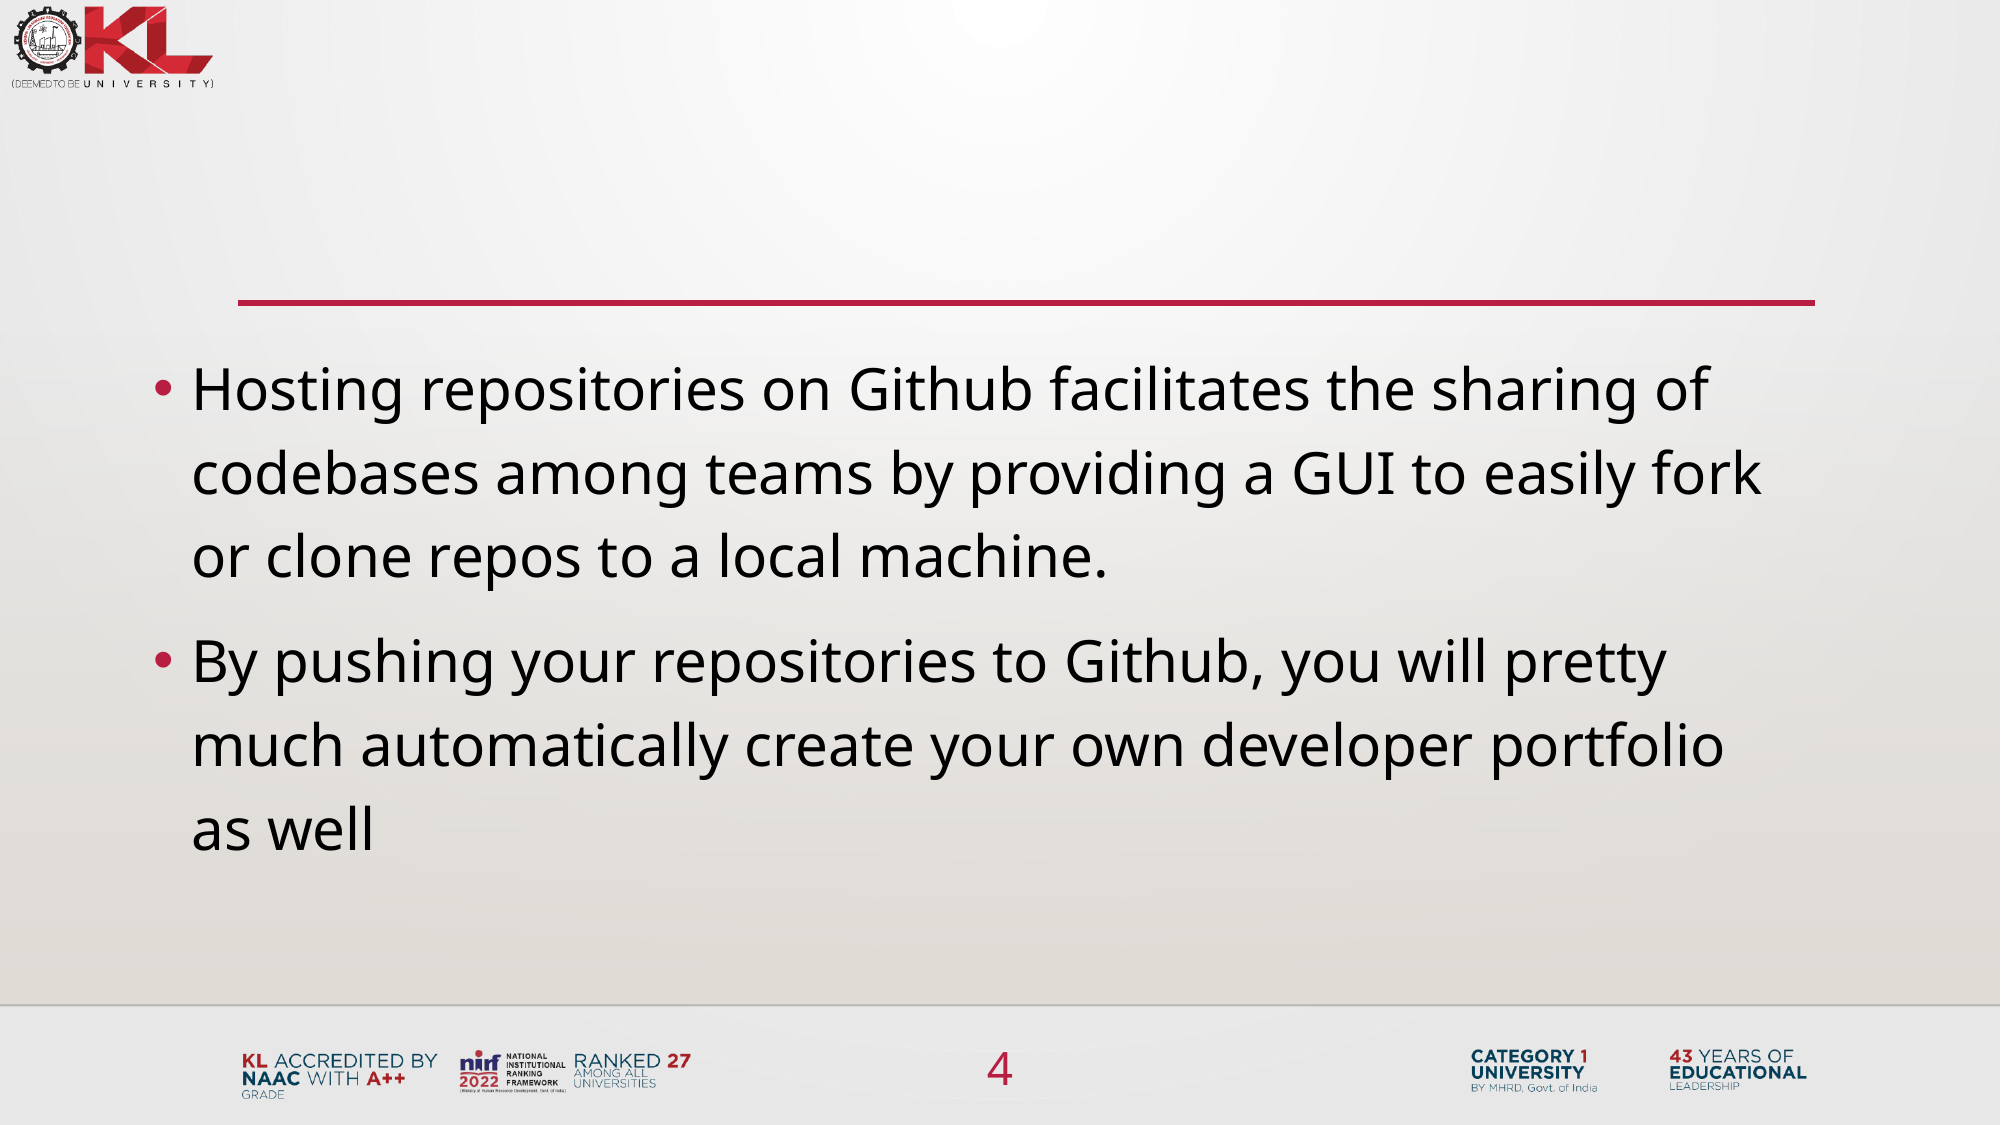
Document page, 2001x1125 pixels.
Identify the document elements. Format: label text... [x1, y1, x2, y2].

slide_number 4 [933, 1031, 1067, 1115]
picture [12, 5, 213, 88]
picture [1447, 1045, 1814, 1101]
picture [238, 1045, 716, 1103]
list Hosting repositories on Github facilitates the sharing of codebases among teams by providing a GUI to easily fork or clone repos to a local machine. By pushing your repositories to Github, you will pretty much automatically create your own developer portfolio as well [138, 330, 1814, 897]
